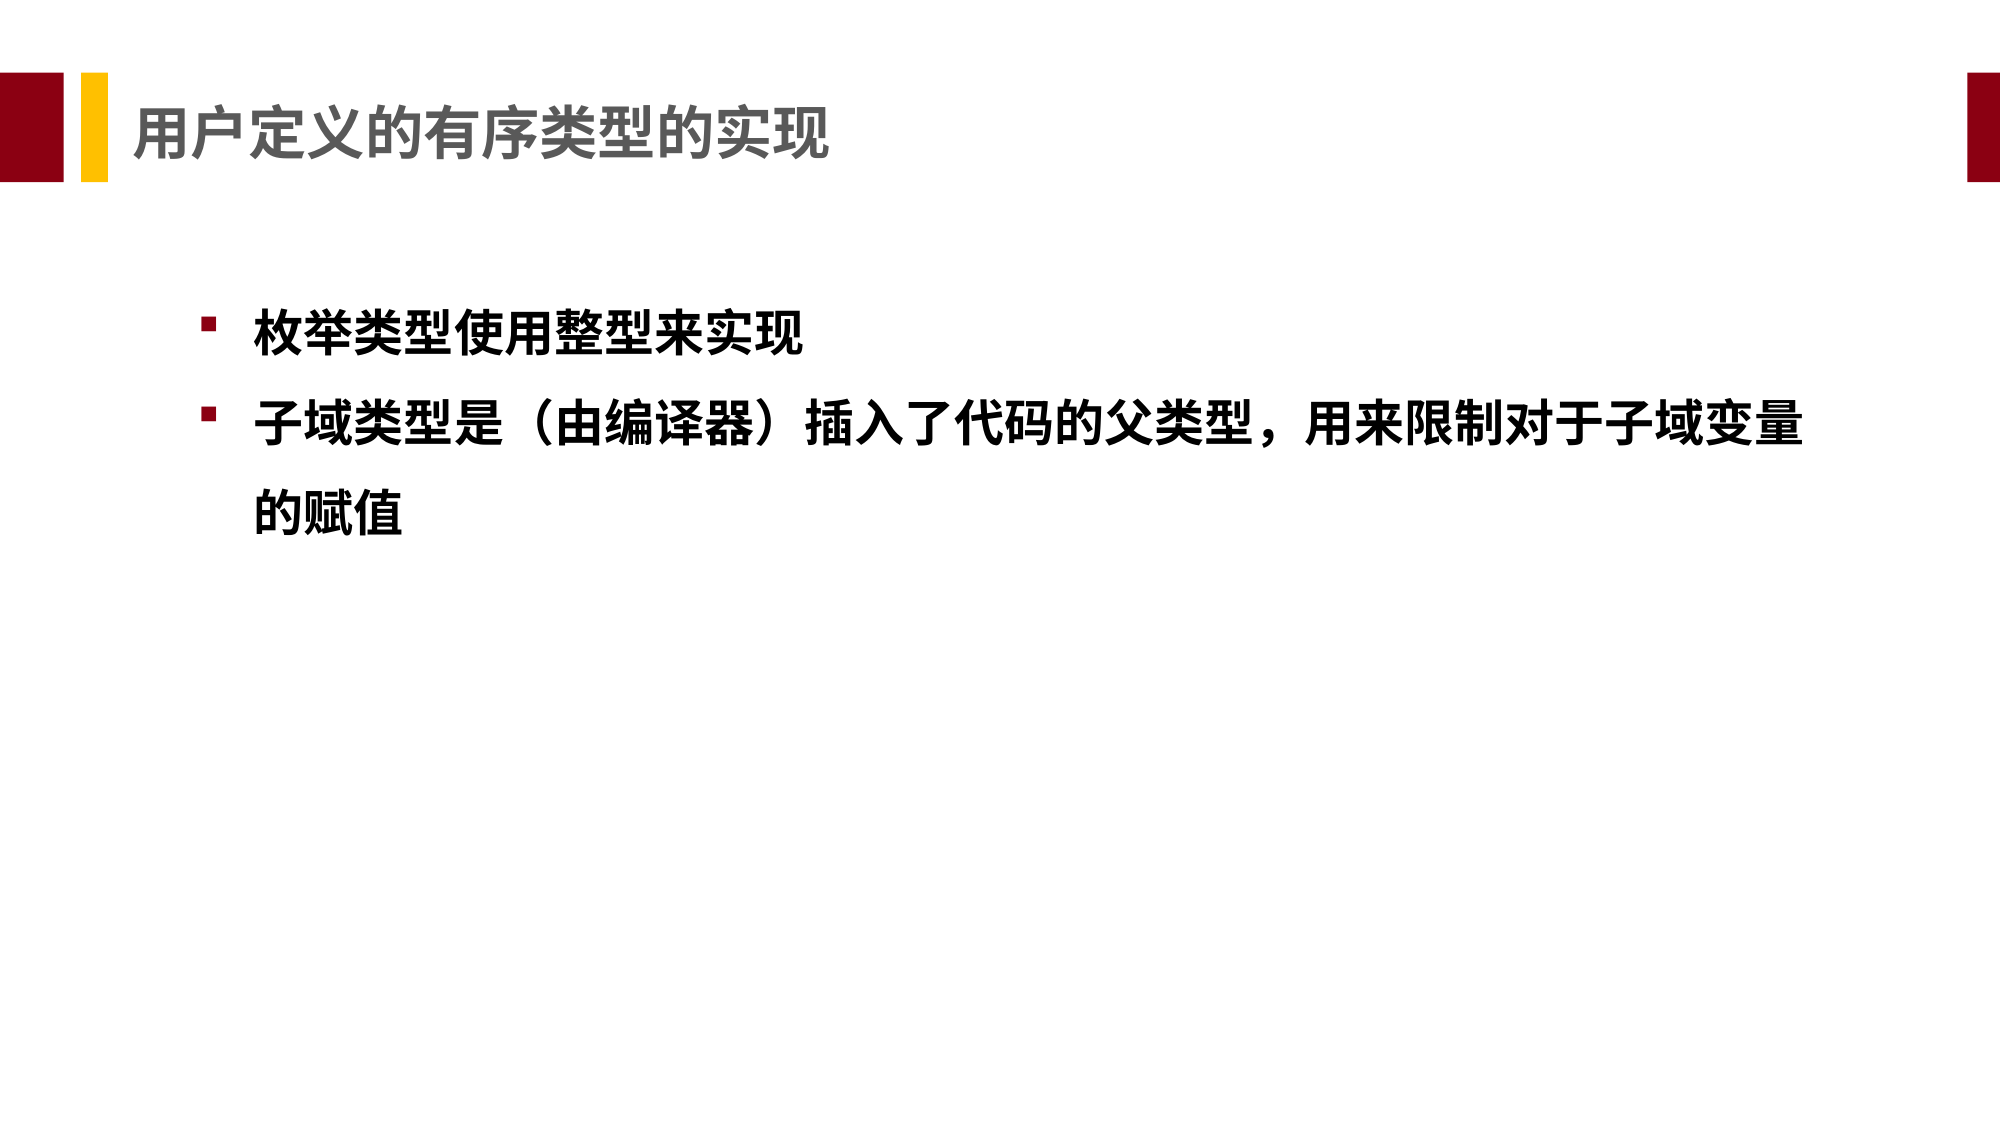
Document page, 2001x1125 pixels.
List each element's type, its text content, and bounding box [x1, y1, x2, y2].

text_box 用户定义的有序类型的实现 [132, 95, 1944, 167]
text_box [0, 71, 65, 183]
text_box 枚举类型使用整型来实现 子域类型是（由编译器）插入了代码的父类型，用来限制对于子域变量的赋值 [107, 263, 1839, 804]
text_box [1966, 71, 2000, 183]
text_box [80, 71, 109, 183]
